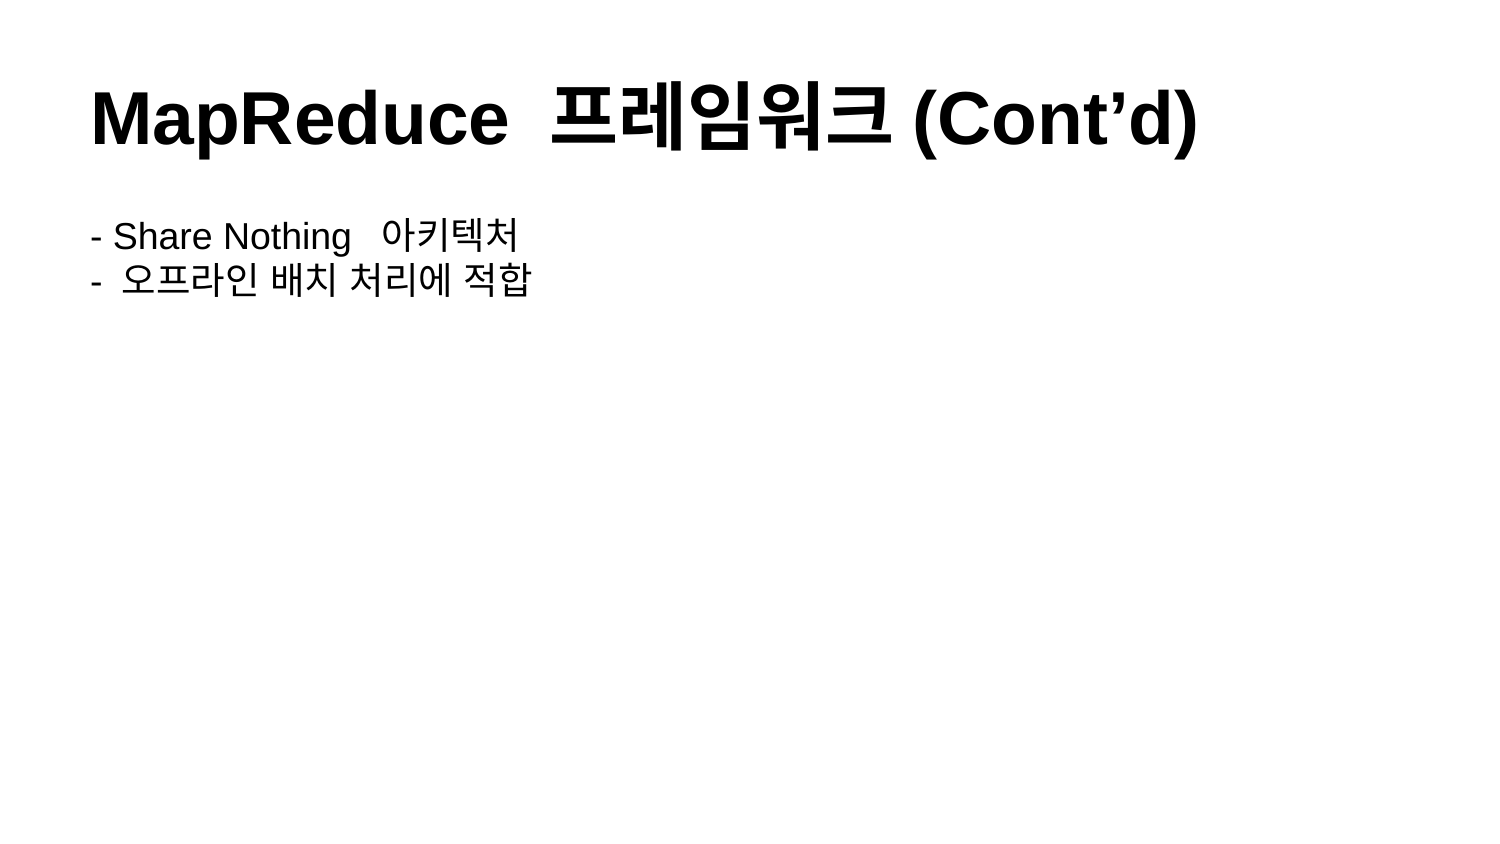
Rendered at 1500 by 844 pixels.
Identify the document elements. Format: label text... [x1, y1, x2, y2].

list - Share Nothing 아키텍처 - 오프라인 배치 처리에 적합 [75, 196, 1425, 808]
title MapReduce 프레임워크(Cont’d) [75, 33, 1425, 175]
